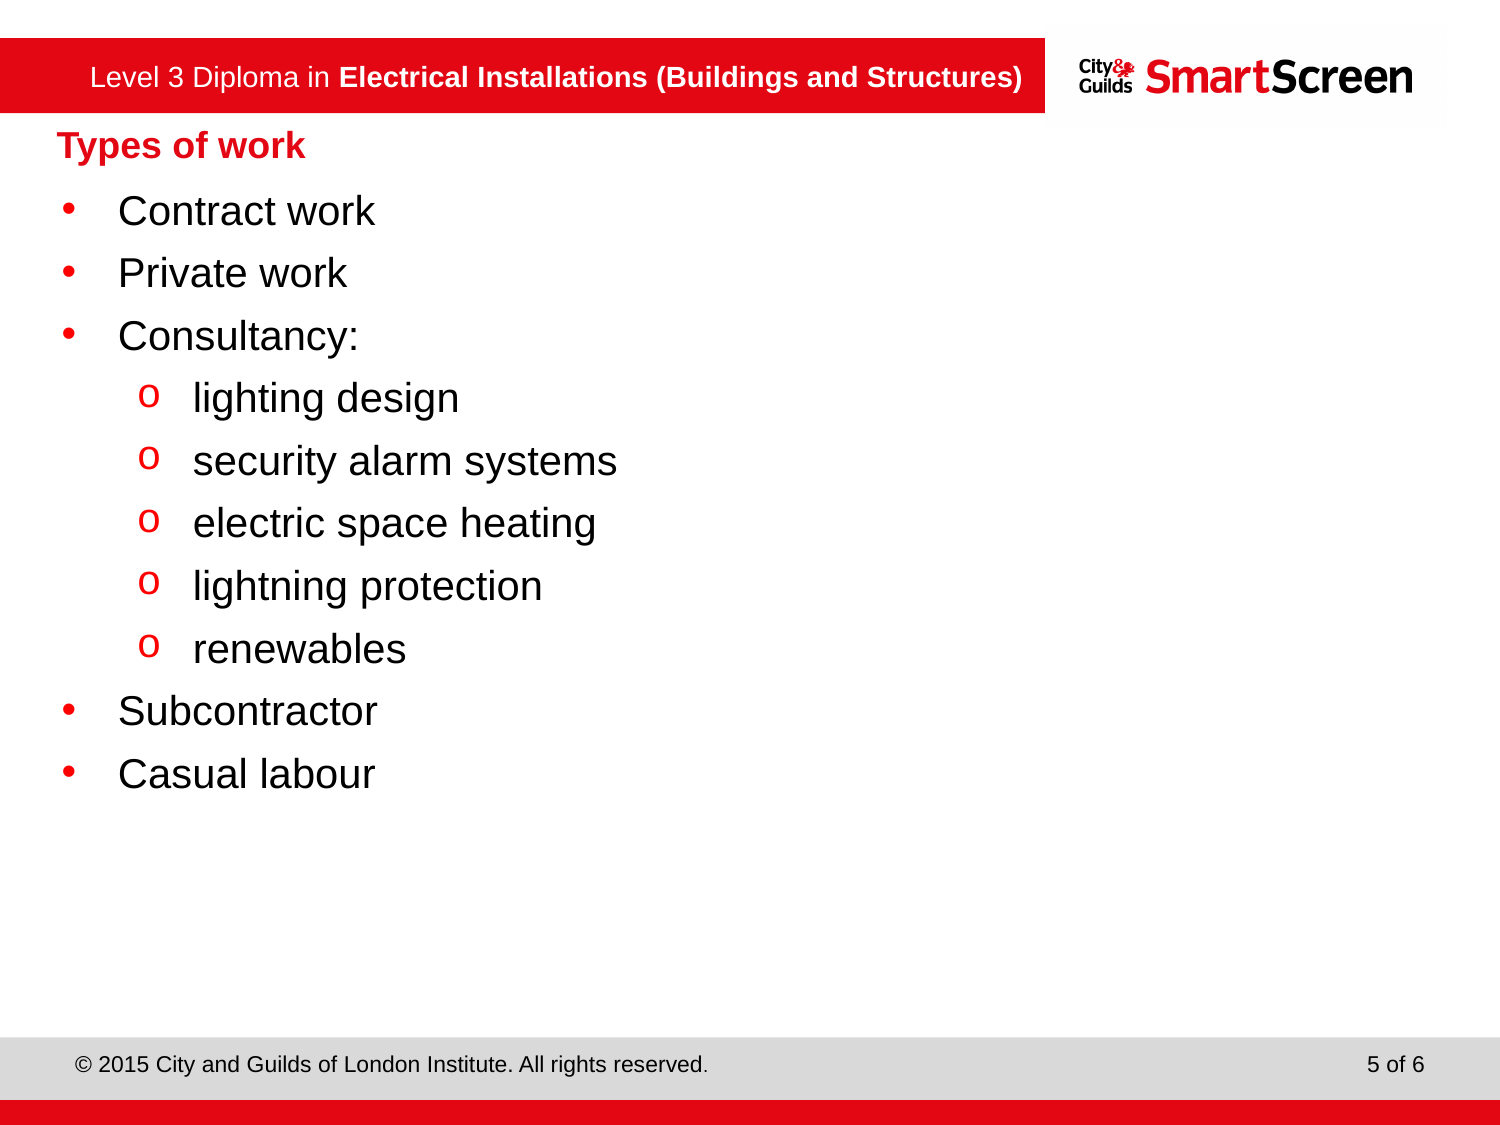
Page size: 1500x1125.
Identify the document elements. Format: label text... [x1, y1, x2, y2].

text_box Contract work Private work Consultancy: lighting design security alarm systems electric space heating lightning protection renewables Subcontractor Casual labour [2, 177, 1500, 804]
text_box Types of work [0, 113, 1500, 177]
picture [1045, 24, 1446, 113]
